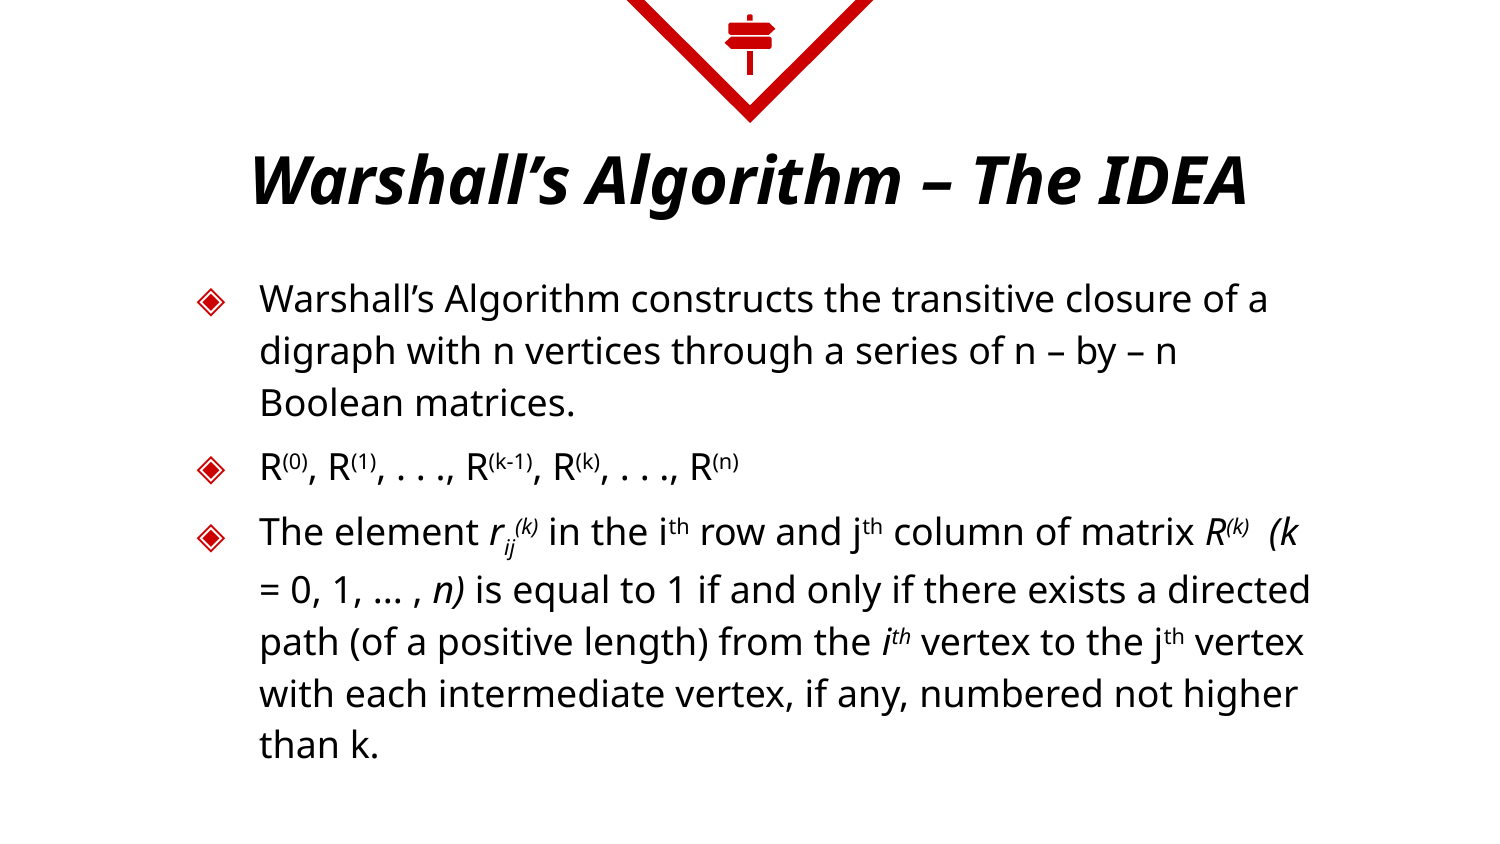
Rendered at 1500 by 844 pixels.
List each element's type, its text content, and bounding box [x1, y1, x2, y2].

title Warshall’s Algorithm – The IDEA [169, 123, 1331, 212]
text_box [724, 14, 776, 75]
list Warshall’s Algorithm constructs the transitive closure of a digraph with n vertices through a series of n – by – n Boolean matrices. R(0), R(1), . . ., R(k-1), R(k), . . ., R(n) The element rij(k) in the ith row and jth column of matrix R(k) (k = 0, 1, ... , n) is equal to 1 if and only if there exists a directed path (of a positive length) from the ith vertex to the jth vertex with each intermediate vertex, if any, numbered not higher than k. [169, 253, 1331, 822]
